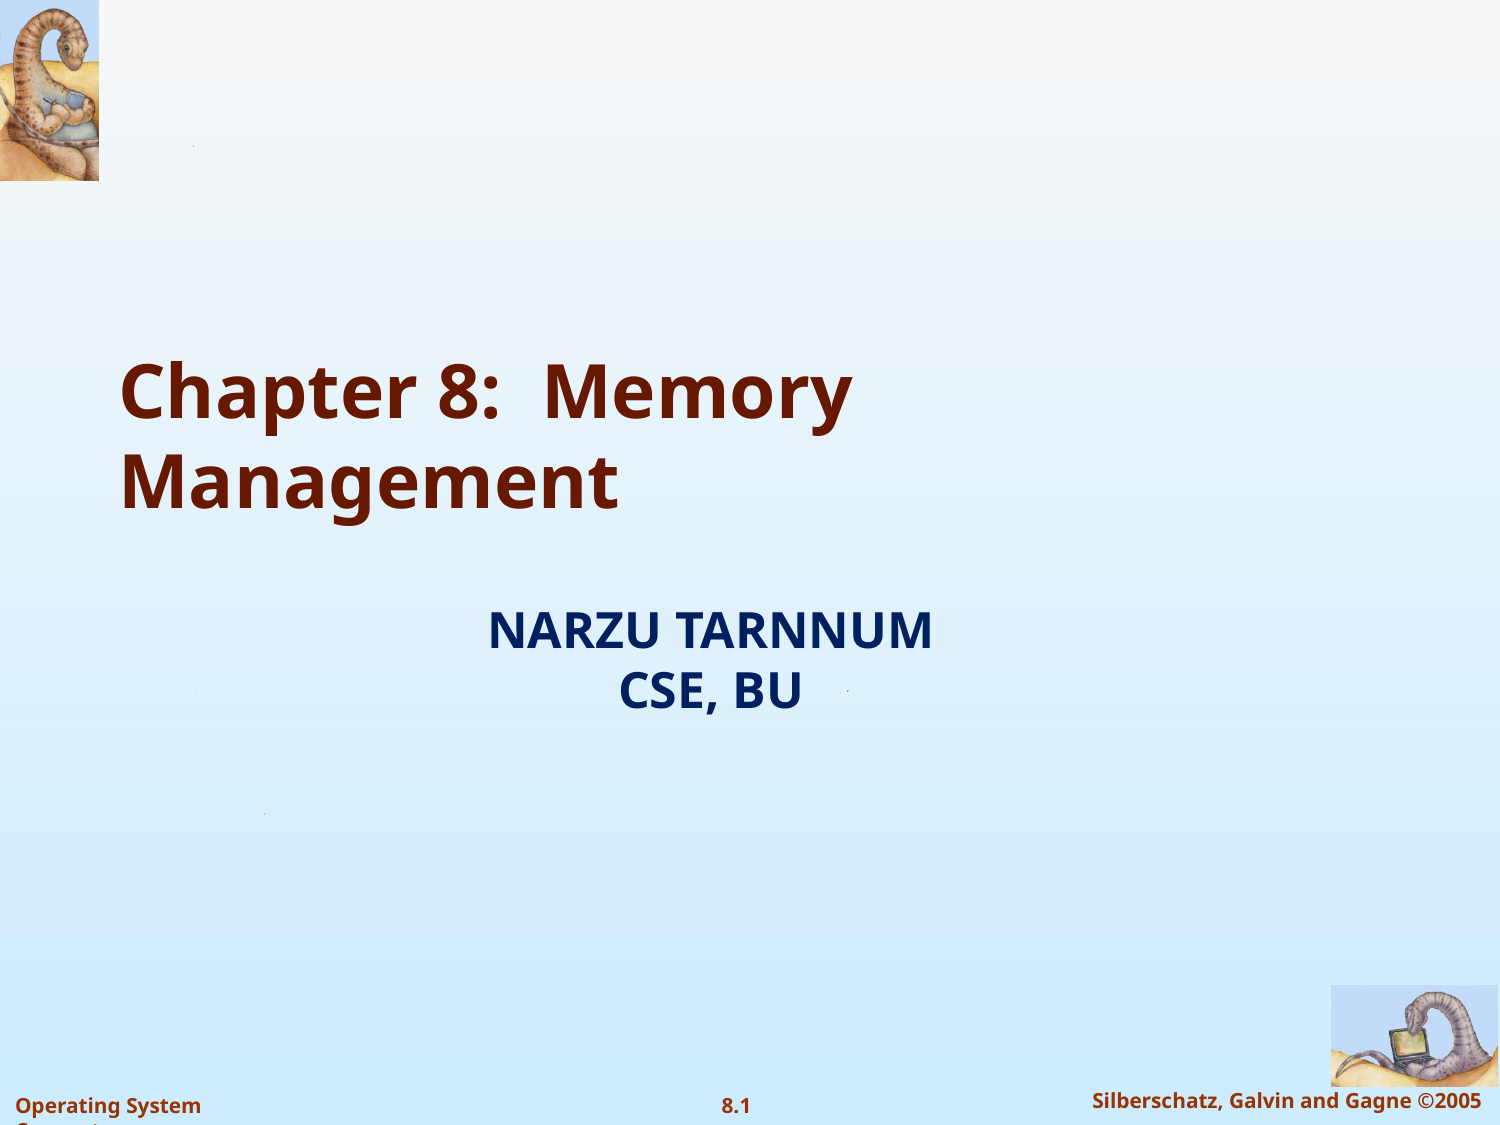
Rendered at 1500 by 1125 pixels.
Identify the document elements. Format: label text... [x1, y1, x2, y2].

picture [0, 0, 99, 181]
title NARZU TARNNUM CSE, BU [73, 591, 1349, 815]
list Chapter 8: Memory Management [103, 363, 1372, 532]
picture [1331, 985, 1498, 1087]
